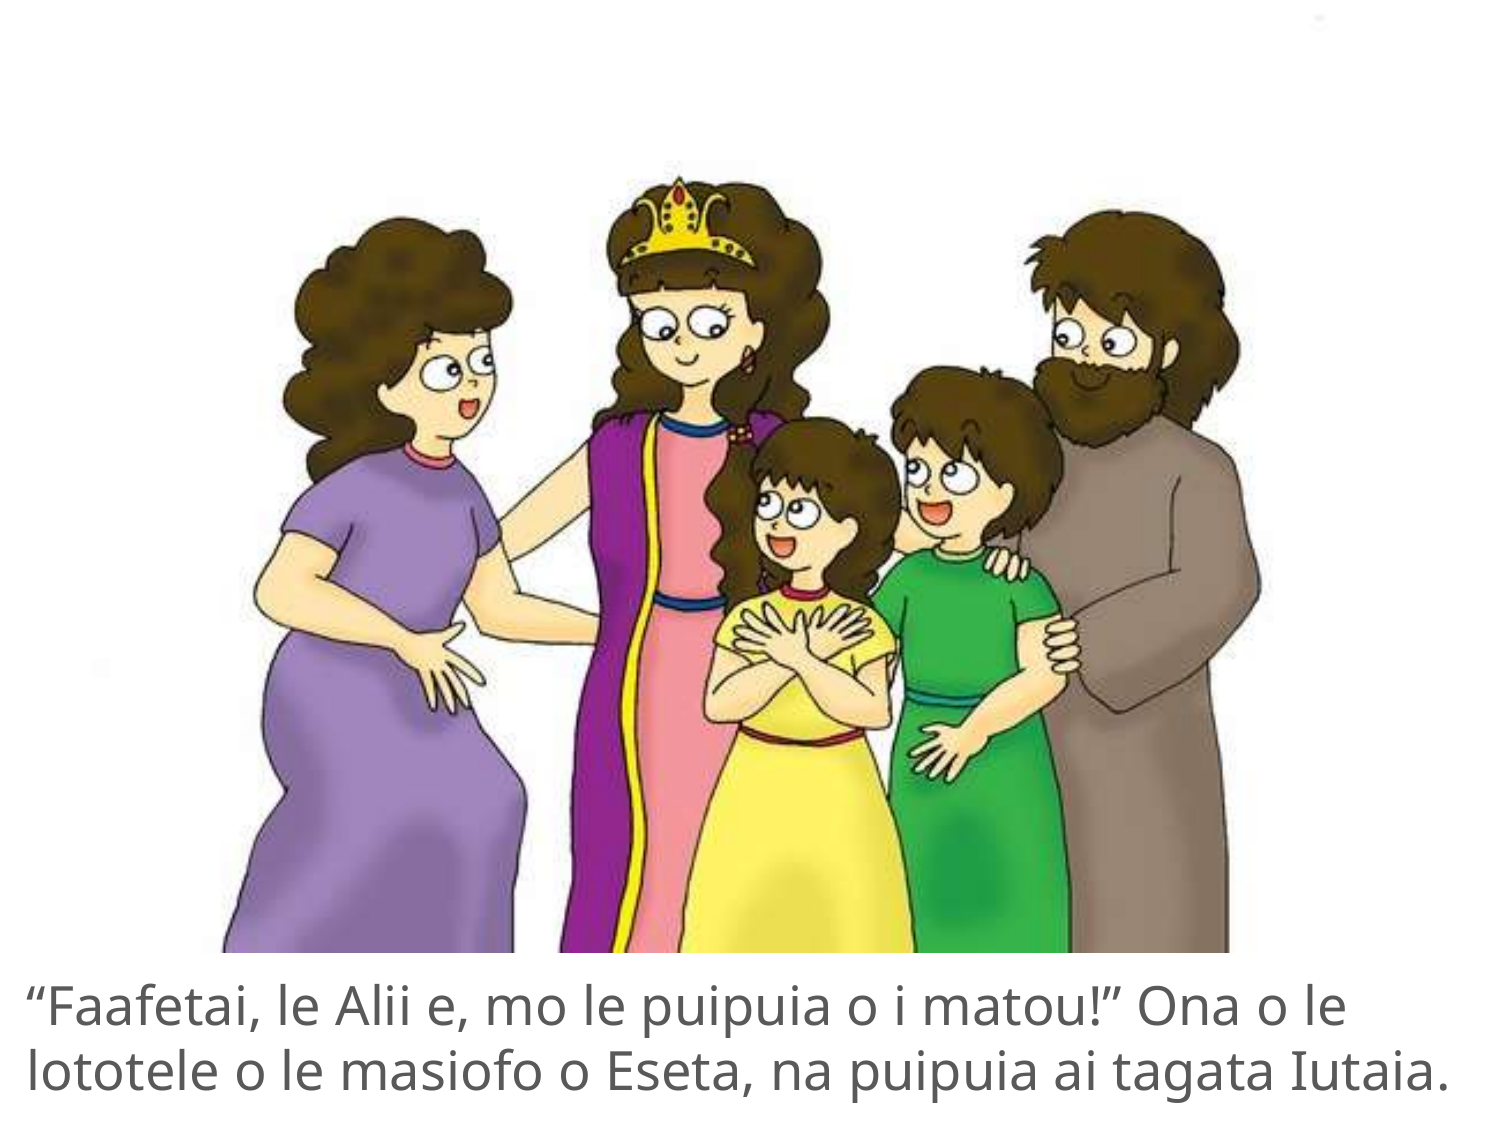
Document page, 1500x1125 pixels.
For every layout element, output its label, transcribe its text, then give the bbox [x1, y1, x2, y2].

picture [0, 0, 1500, 953]
text_box “Faafetai, le Alii e, mo le puipuia o i matou!” Ona o le lototele o le masiofo o Eseta, na puipuia ai tagata Iutaia. [11, 964, 1498, 1109]
